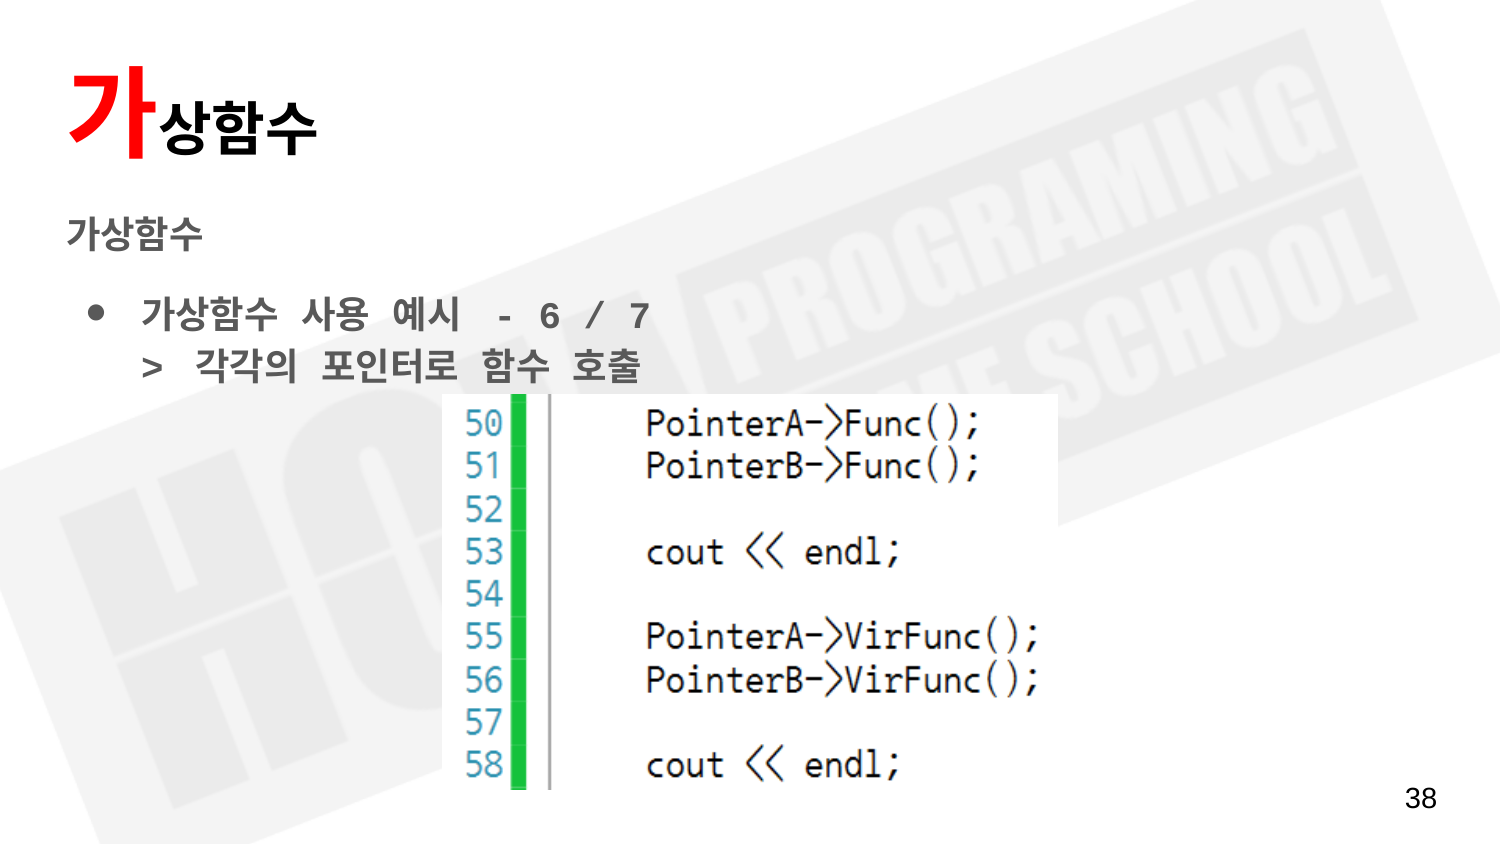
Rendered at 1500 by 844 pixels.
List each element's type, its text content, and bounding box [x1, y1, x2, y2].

slide_number ‹#› [1389, 764, 1480, 830]
list 가상함수 사용 예시 - 6 / 7 > 각각의 포인터로 함수 호출 [51, 269, 1449, 750]
title 가상함수 [51, 35, 1449, 130]
picture [441, 394, 1059, 790]
list 가상함수 [51, 189, 1449, 269]
